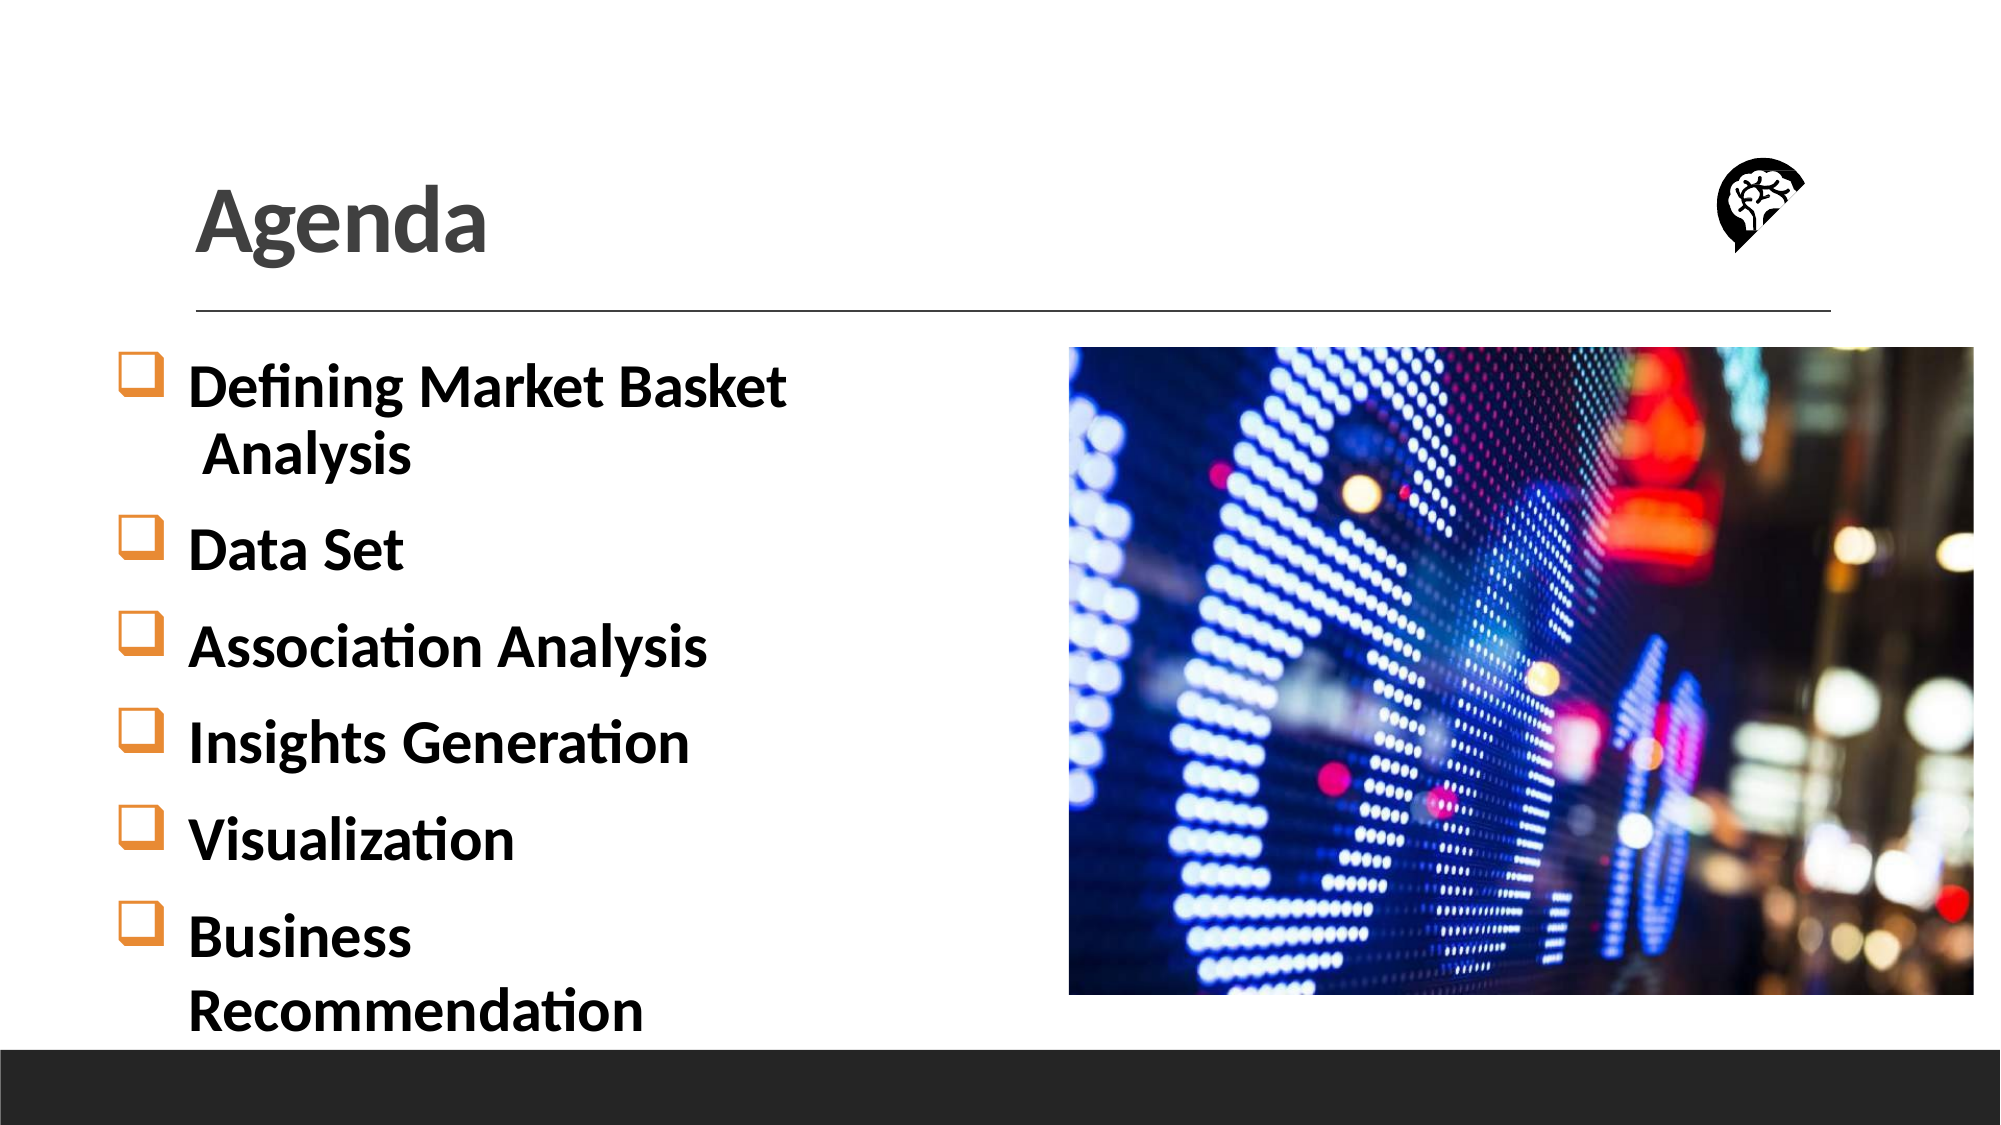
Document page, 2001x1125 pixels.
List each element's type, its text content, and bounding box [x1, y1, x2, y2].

text_box Defining Market Basket Analysis Data Set Association Analysis Insights Generation Visualization Business Recommendation [111, 341, 890, 1045]
text_box [0, 1049, 2000, 1125]
text_box [1716, 157, 1805, 254]
title Agenda [192, 154, 493, 341]
text_box [1068, 347, 1974, 995]
